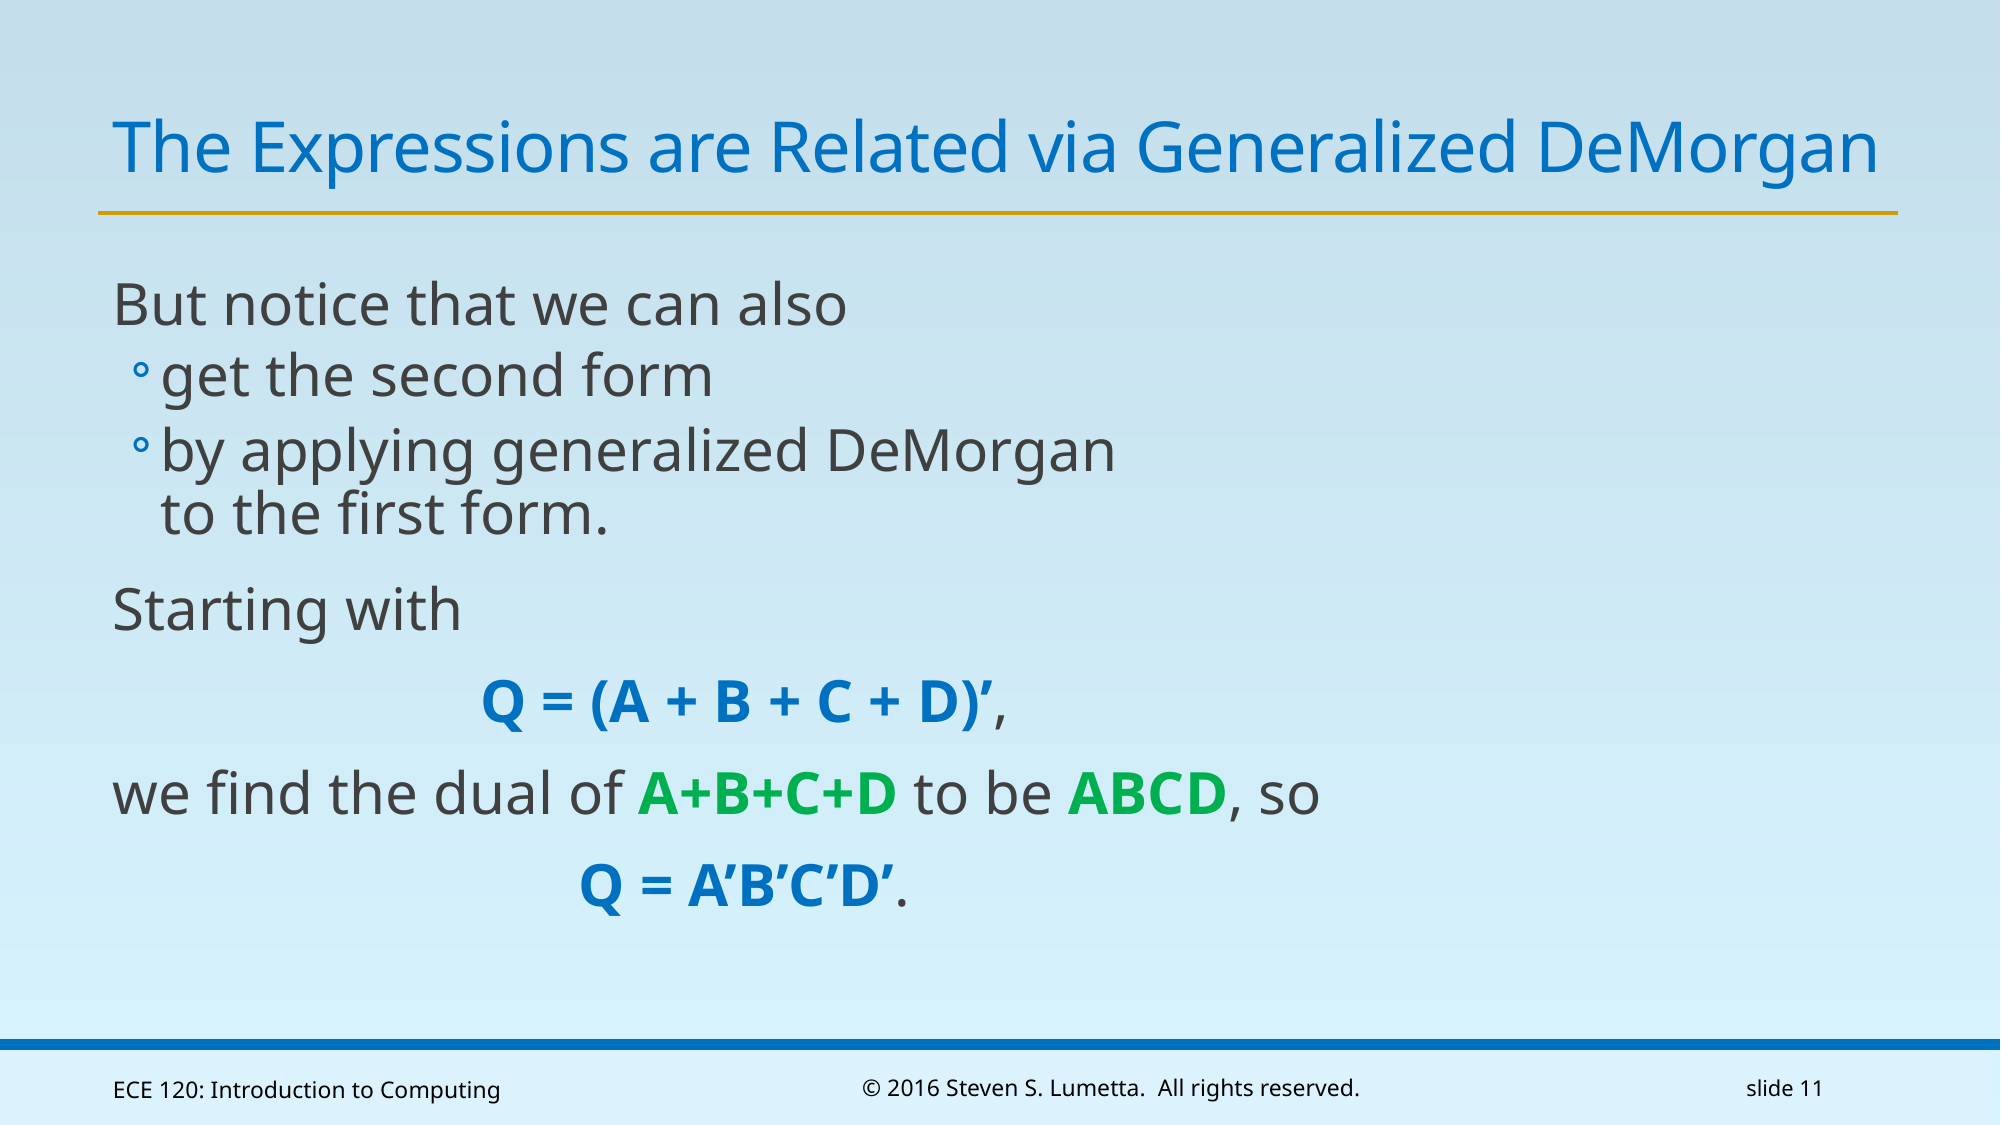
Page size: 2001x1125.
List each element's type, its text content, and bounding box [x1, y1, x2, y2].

title The Expressions are Related via Generalized DeMorgan [97, 88, 1900, 194]
slide_number ECE 120: Introduction to Computing [97, 1059, 586, 1120]
footer © 2016 Steven S. Lumetta. All rights reserved. [604, 1059, 1376, 1120]
list But notice that we can also get the second form by applying generalized DeMorgan to the first form. Starting with Q = (A + B + C + D)’, we find the dual of A+B+C+D to be ABCD, so Q = A’B’C’D’. [97, 267, 1377, 963]
slide_number slide 11 [1624, 1059, 1840, 1120]
